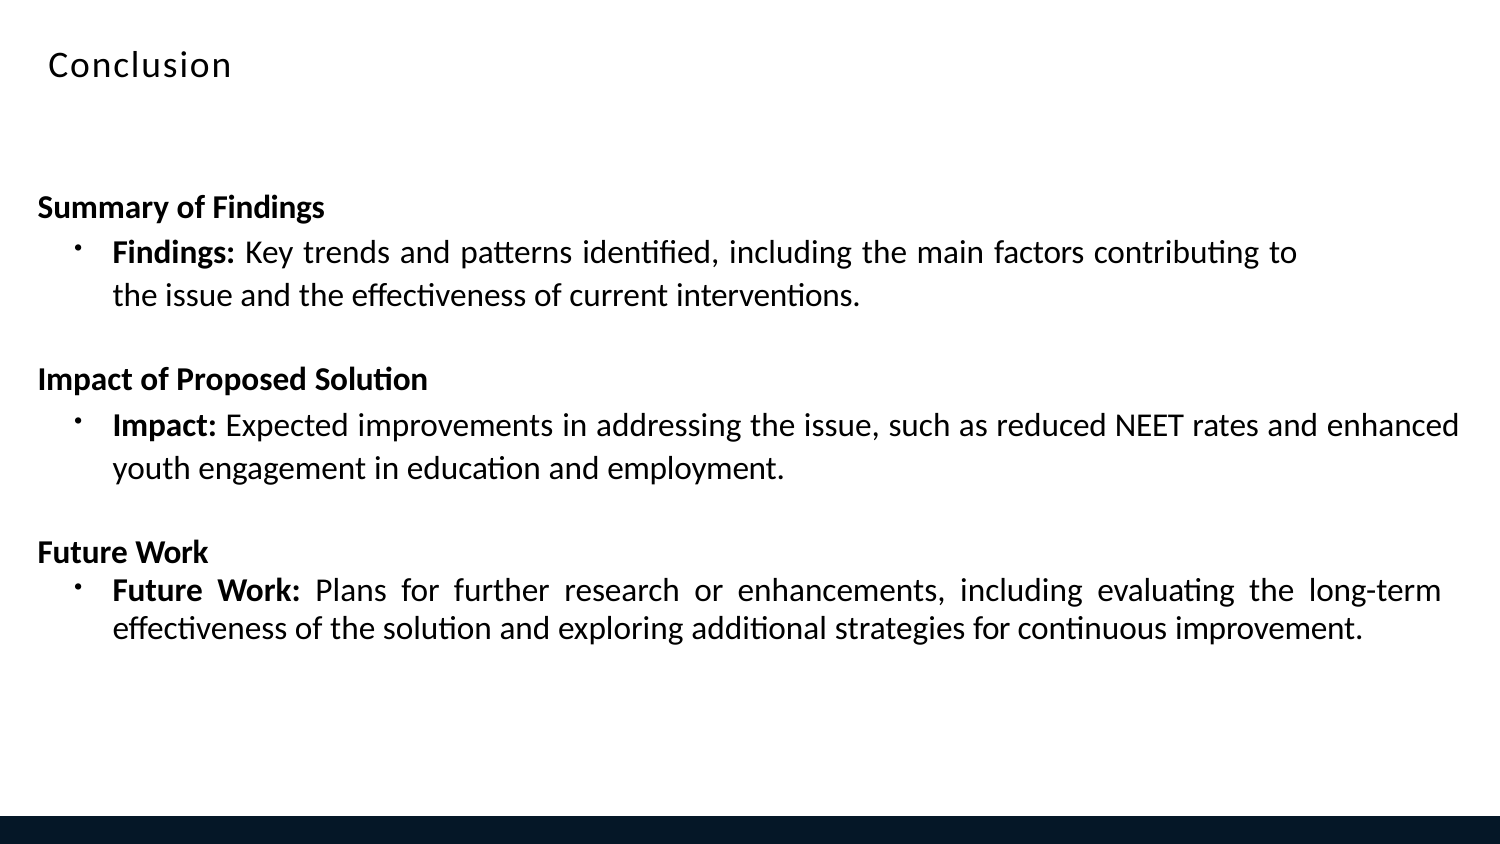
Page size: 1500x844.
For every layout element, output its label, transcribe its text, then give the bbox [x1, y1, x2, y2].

text_box Summary of Findings Findings: Key trends and patterns identified, including the main factors contributing to the issue and the effectiveness of current interventions. Impact of Proposed Solution Impact: Expected improvements in addressing the issue, such as reduced NEET rates and enhanced youth engagement in education and employment. Future Work Future Work: Plans for further research or enhancements, including evaluating the long-term effectiveness of the solution and exploring additional strategies for continuous improvement. [35, 178, 1461, 648]
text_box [0, 815, 1500, 844]
title Conclusion [34, 29, 468, 182]
